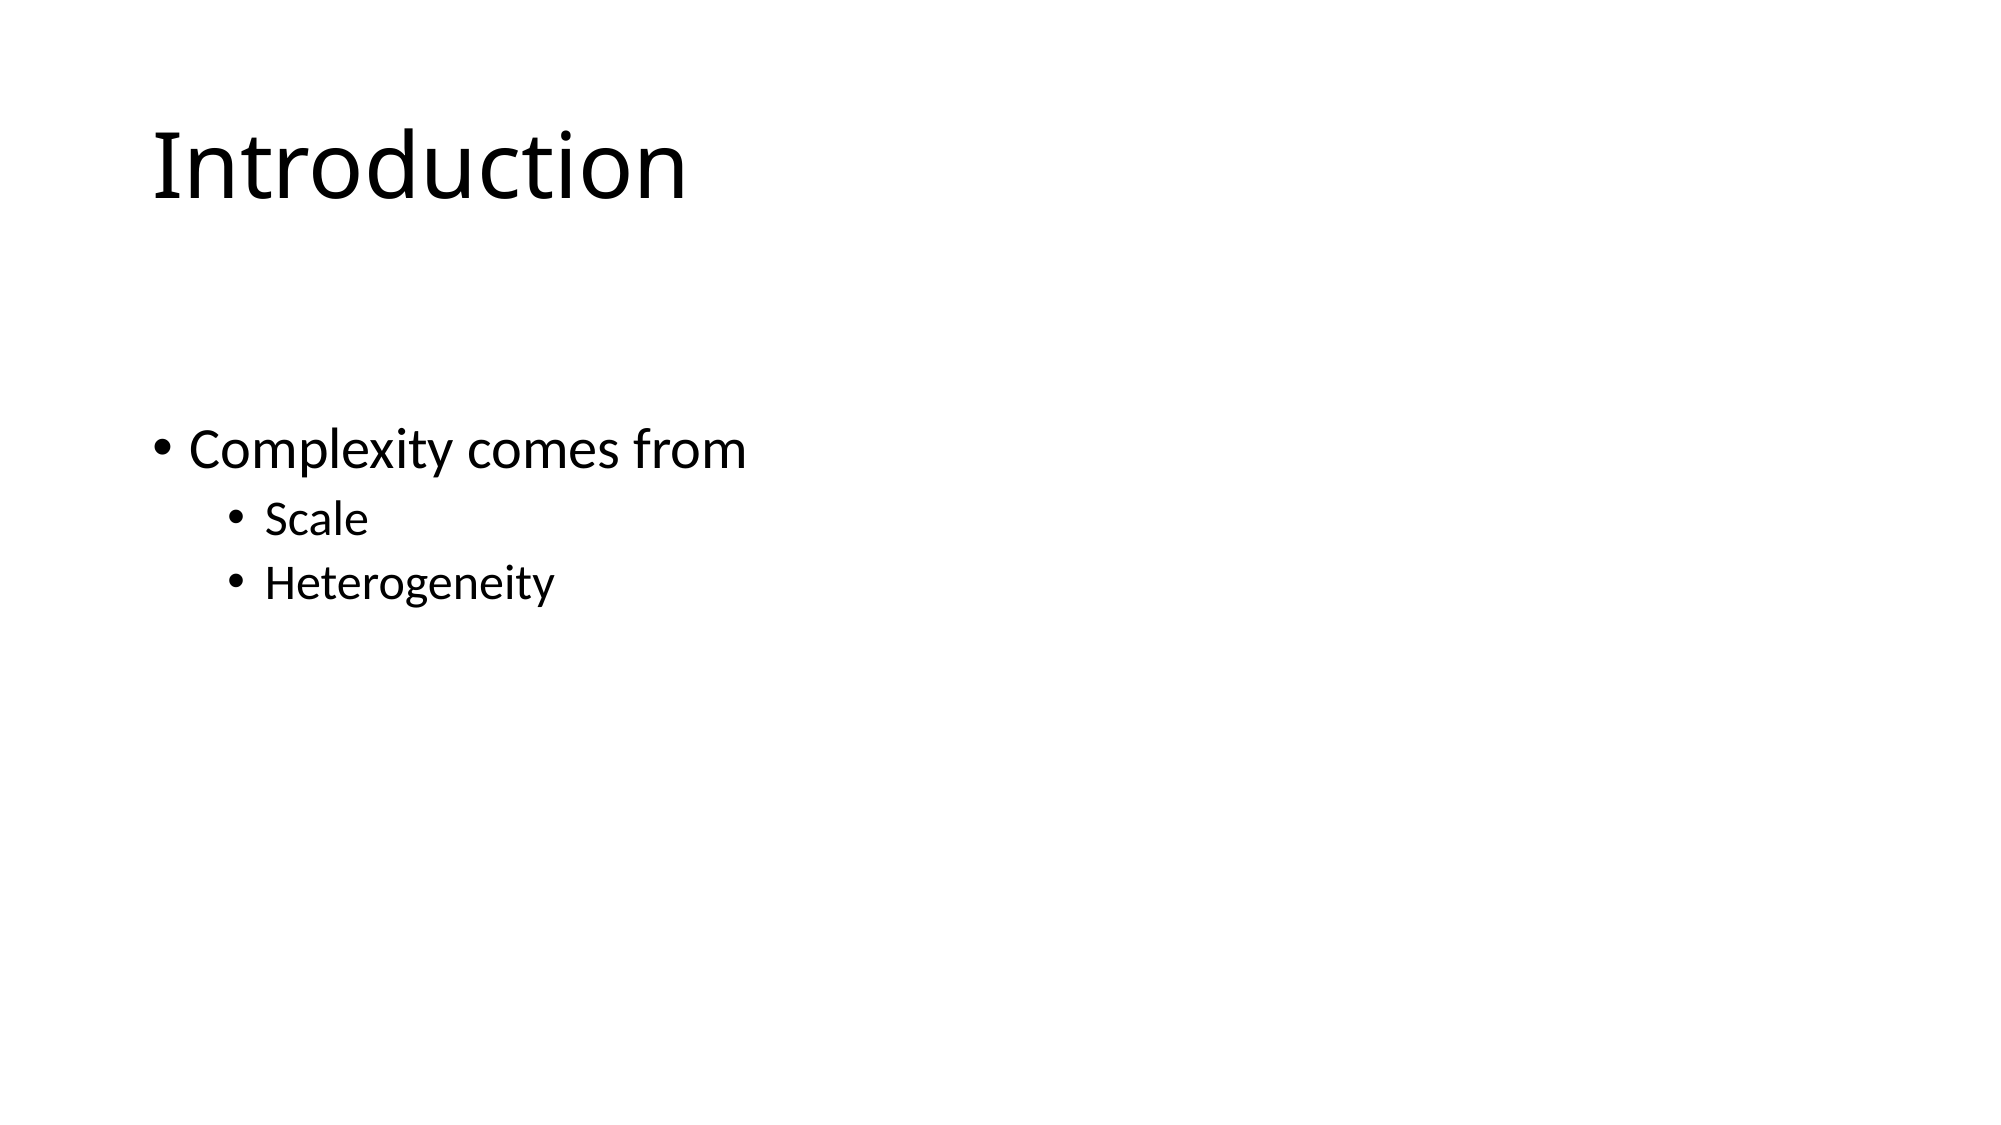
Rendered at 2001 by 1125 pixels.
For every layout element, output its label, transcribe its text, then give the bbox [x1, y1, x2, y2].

list Complexity comes from Scale Heterogeneity [137, 411, 1863, 1125]
title Introduction [137, 59, 1863, 278]
